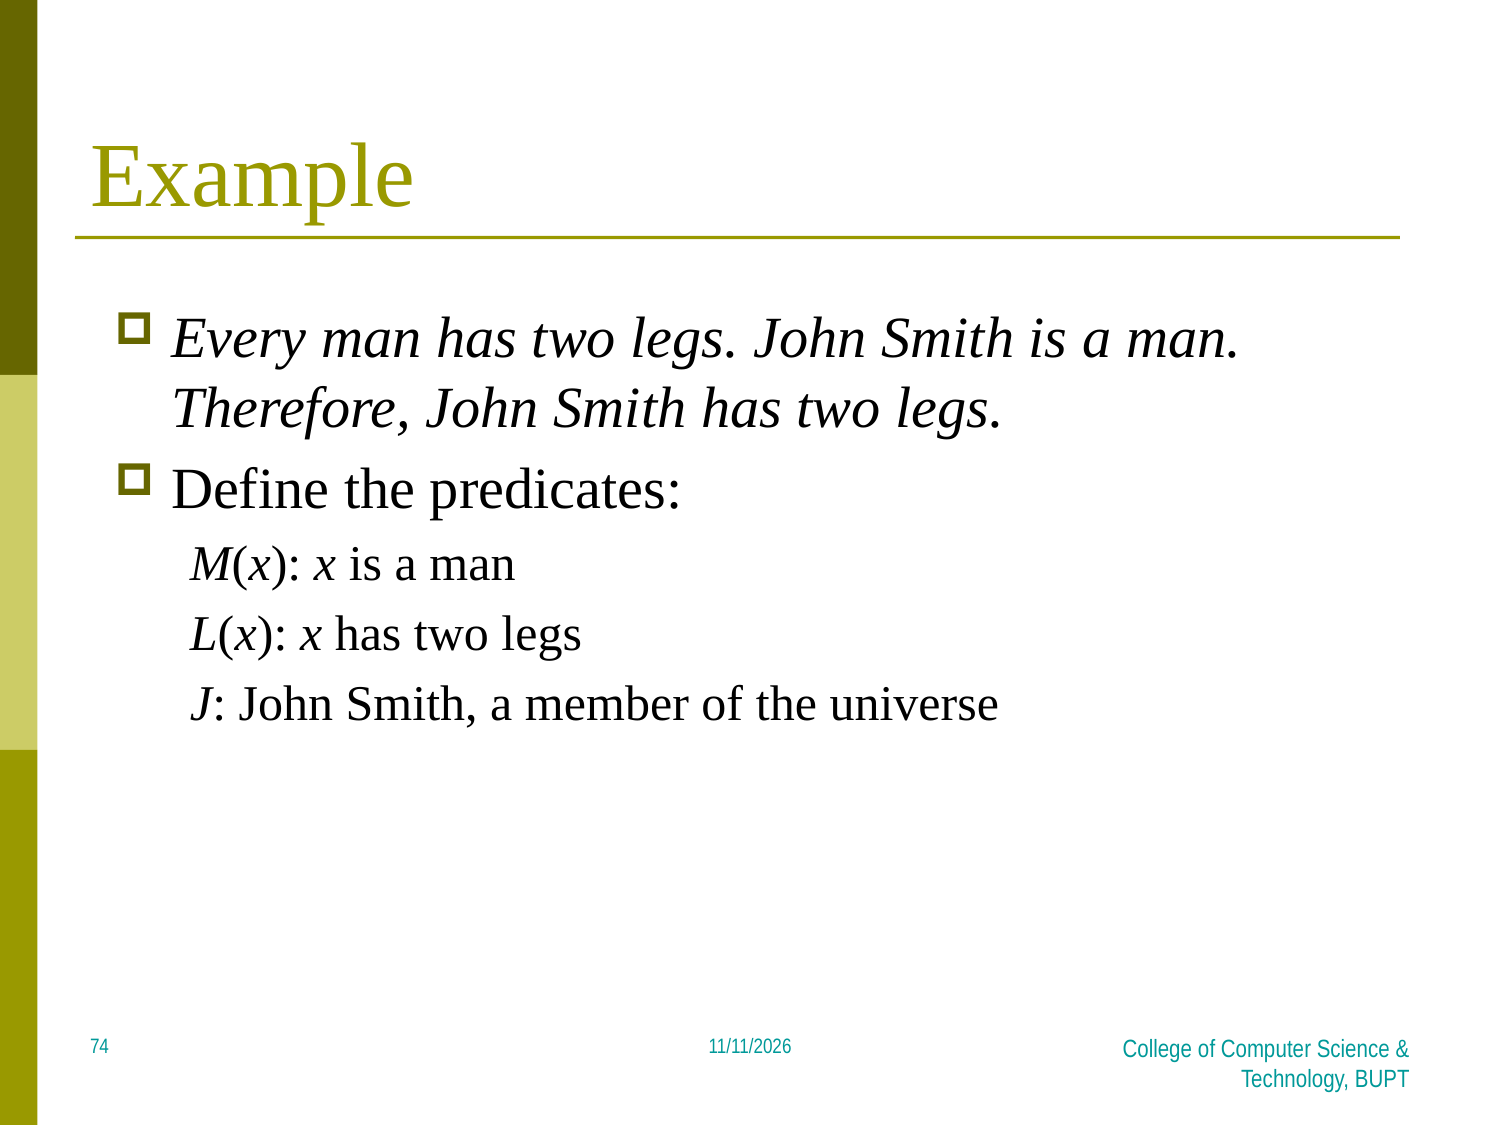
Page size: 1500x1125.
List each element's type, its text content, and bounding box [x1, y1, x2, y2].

footer College of Computer Science & Technology, BUPT [1074, 1025, 1425, 1100]
list Every man has two legs. John Smith is a man. Therefore, John Smith has two legs. Define the predicates: M(x): x is a man L(x): x has two legs J: John Smith, a member of the universe [99, 291, 1375, 967]
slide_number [512, 1025, 988, 1100]
slide_number 74 [75, 1025, 425, 1100]
title Example [75, 45, 1425, 233]
